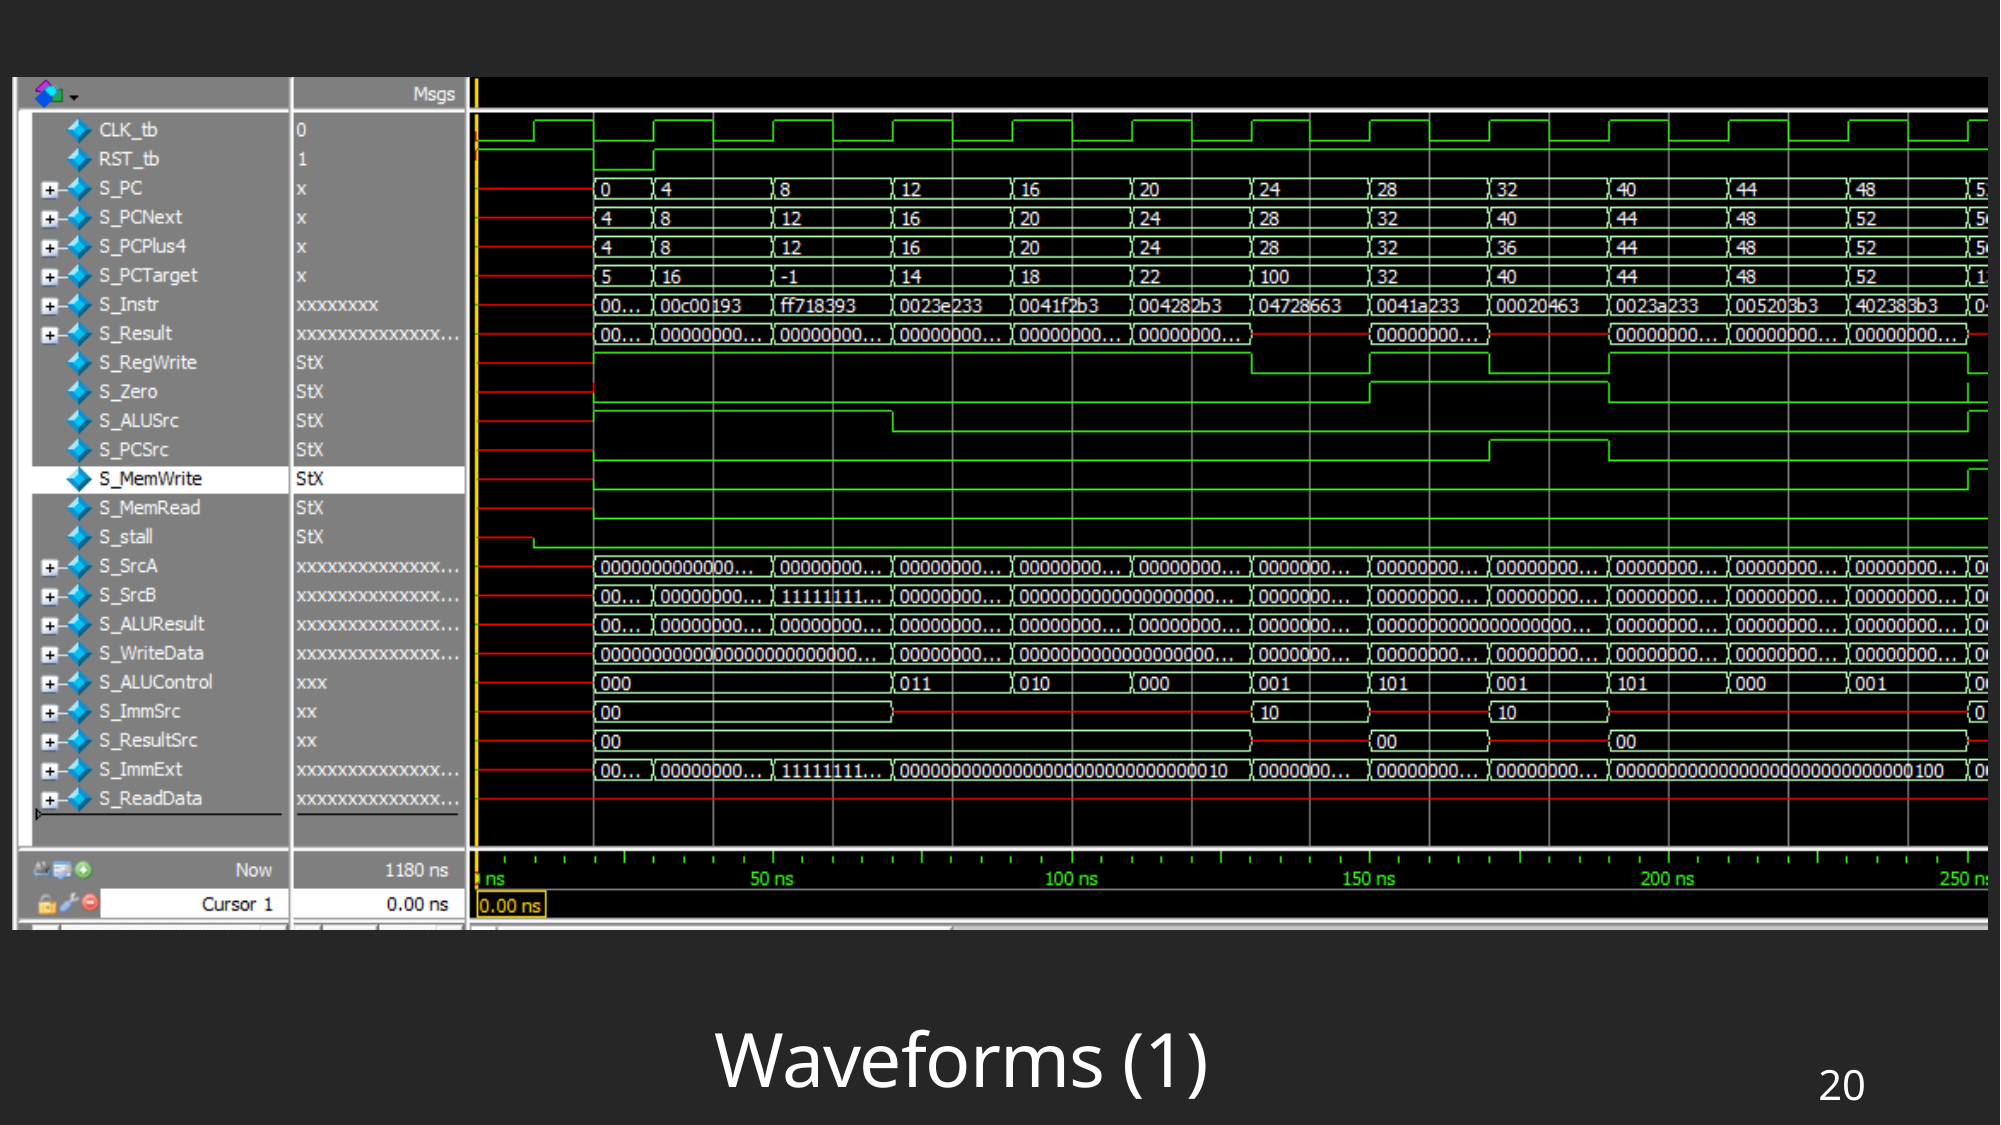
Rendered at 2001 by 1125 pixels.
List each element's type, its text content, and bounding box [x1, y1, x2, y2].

picture [11, 76, 1989, 931]
title Waveforms (1) [132, 982, 1792, 1104]
slide_number 20 [1803, 1057, 1932, 1118]
